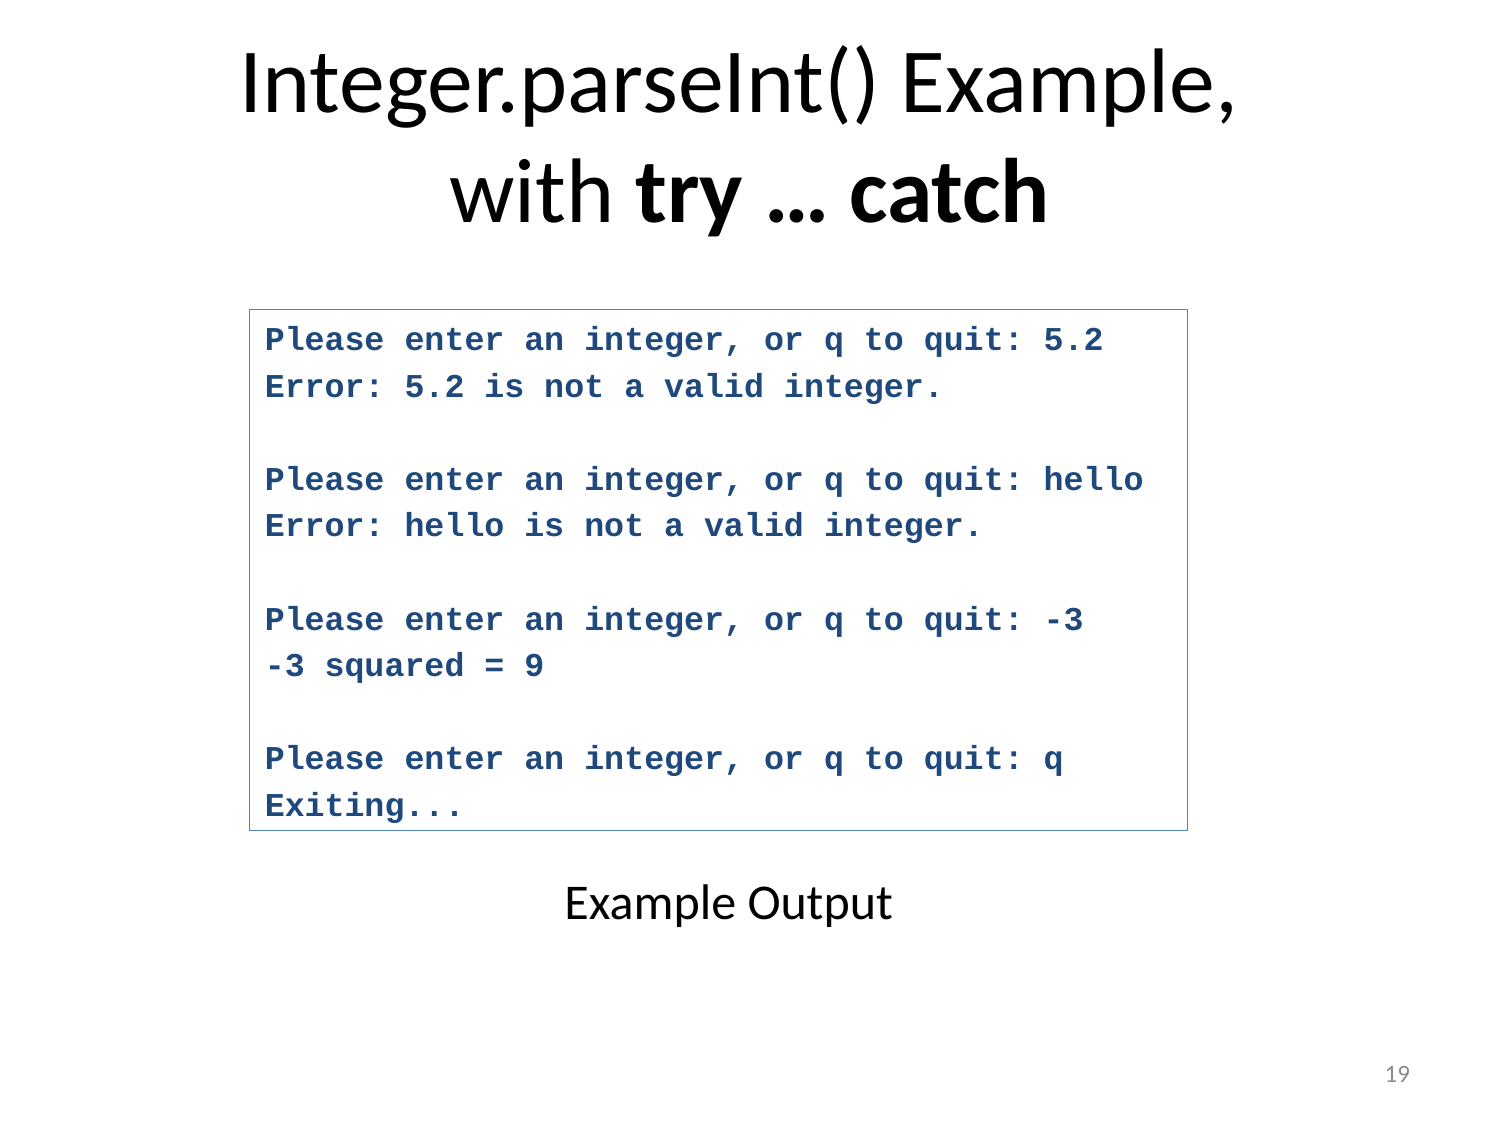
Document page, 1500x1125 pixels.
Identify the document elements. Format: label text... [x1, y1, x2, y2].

title Integer.parseInt() Example, with try … catch [75, 62, 1425, 200]
slide_number 19 [1074, 1042, 1425, 1103]
text_box Example Output [549, 862, 908, 938]
text_box Please enter an integer, or q to quit: 5.2 Error: 5.2 is not a valid integer. Please enter an integer, or q to quit: hello Error: hello is not a valid integer. Please enter an integer, or q to quit: -3 -3 squared = 9 Please enter an integer, or q to quit: q Exiting... [249, 309, 1188, 831]
